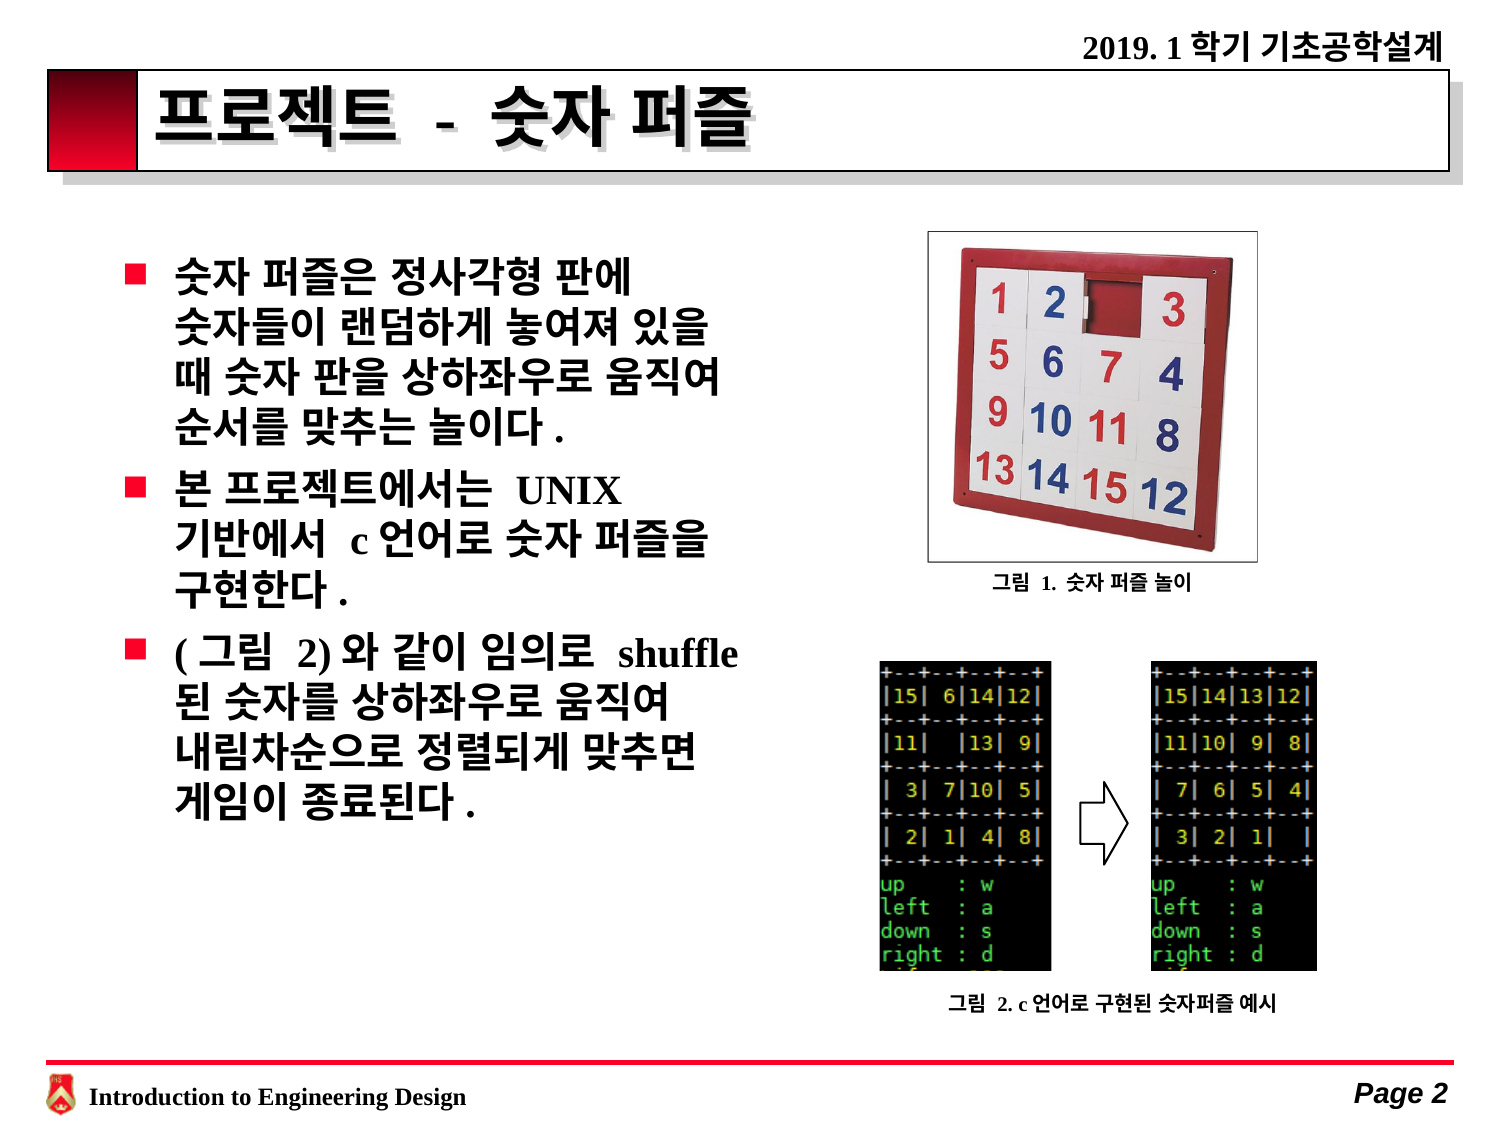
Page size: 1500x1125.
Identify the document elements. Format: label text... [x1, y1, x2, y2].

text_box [926, 231, 1259, 605]
title 프로젝트 - 숫자 퍼즐 [138, 65, 1455, 179]
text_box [879, 661, 1318, 1024]
picture [44, 1068, 80, 1119]
list 숫자 퍼즐은 정사각형 판에 숫자들이 랜덤하게 놓여져 있을 때 숫자 판을 상하좌우로 움직여 순서를 맞추는 놀이다. 본 프로젝트에서는 UNIX기반에서 c언어로 숫자 퍼즐을 구현한다. (그림 2)와 같이 임의로 shuffle된 숫자를 상하좌우로 움직여 내림차순으로 정렬되게 맞추면 게임이 종료된다. [112, 243, 764, 1014]
slide_number Page 1 [1301, 1066, 1464, 1117]
